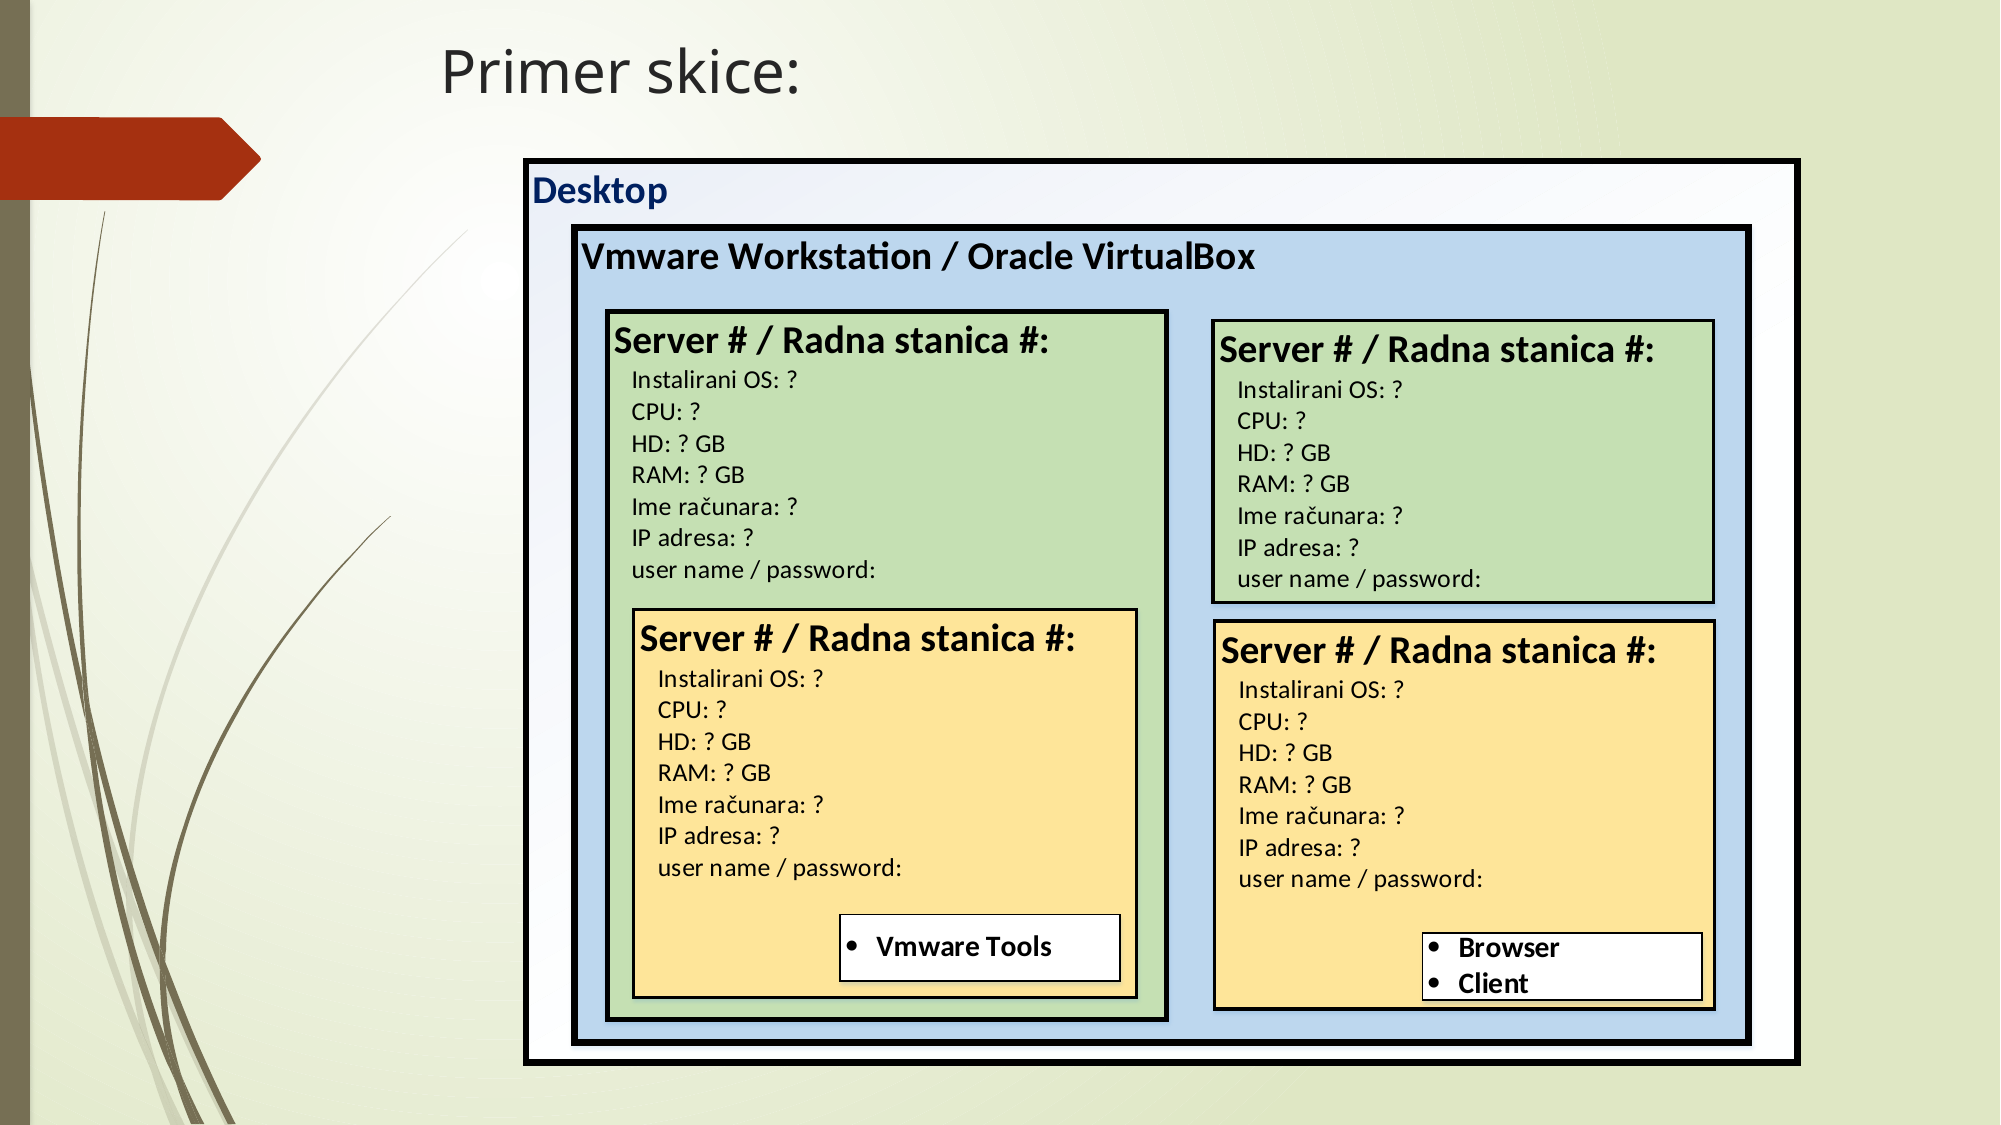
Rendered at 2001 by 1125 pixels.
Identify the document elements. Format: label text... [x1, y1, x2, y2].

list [510, 153, 1802, 1066]
title Primer skice: [425, 26, 1888, 114]
